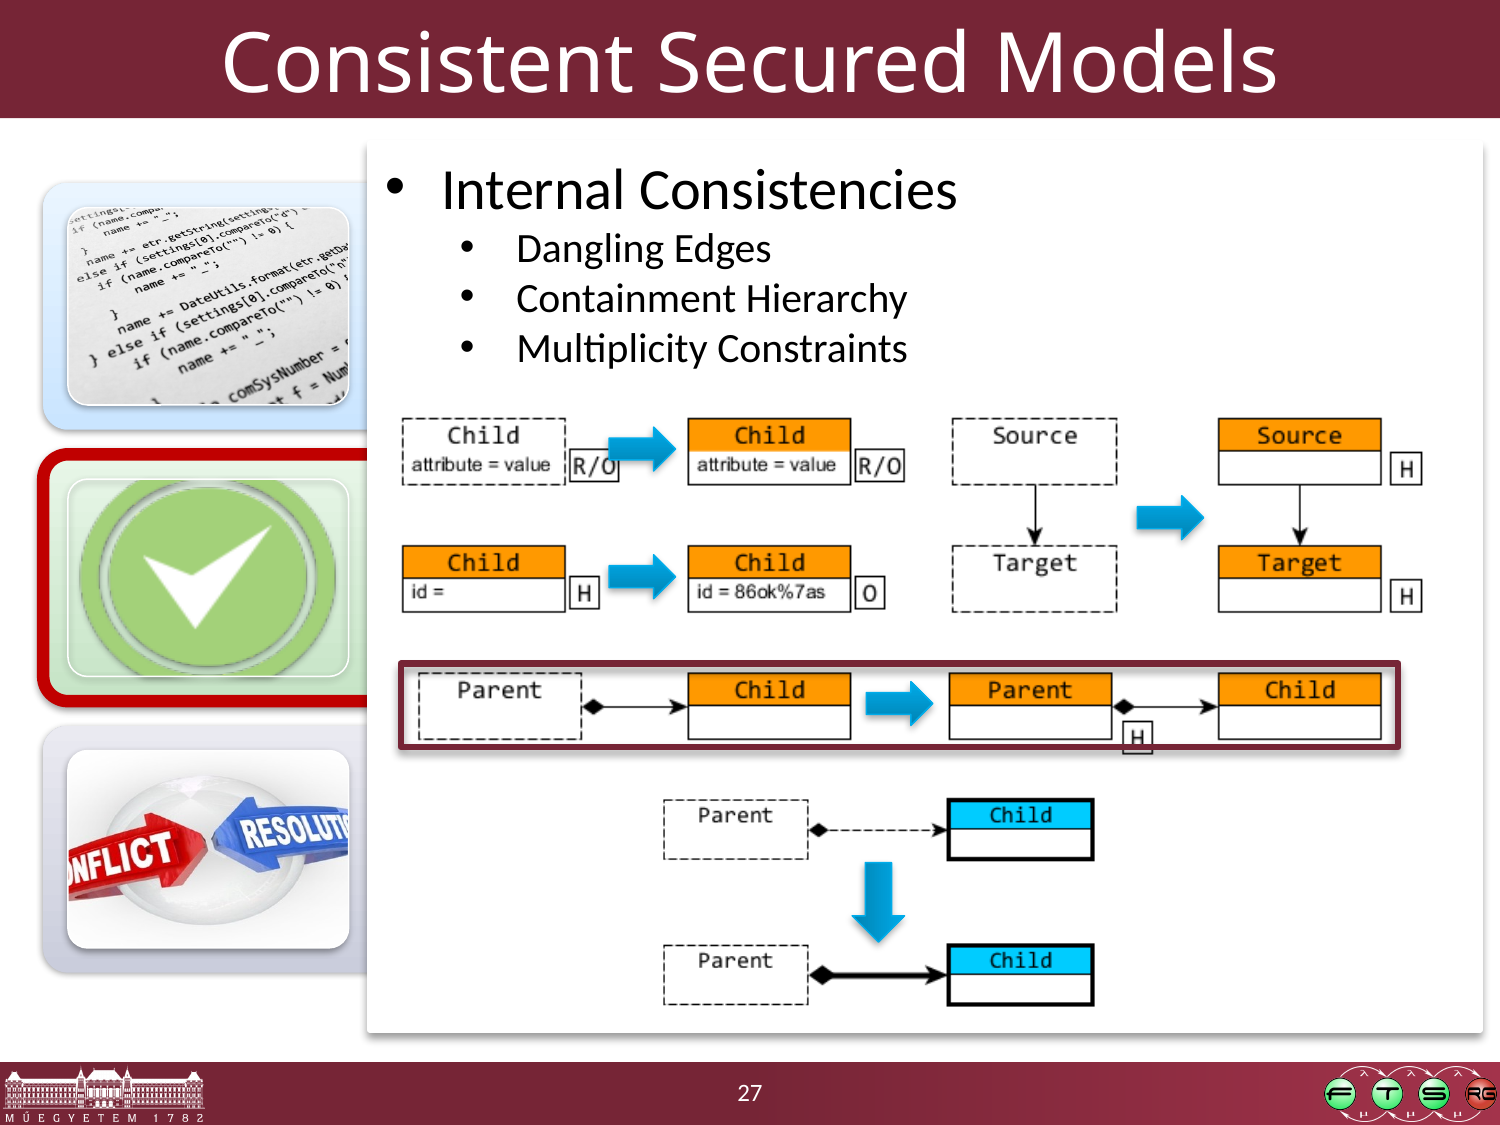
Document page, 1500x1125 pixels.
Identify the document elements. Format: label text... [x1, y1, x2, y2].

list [42, 182, 1447, 973]
picture [1324, 1066, 1497, 1122]
slide_number 27 [581, 1061, 919, 1122]
text_box Internal Consistencies Dangling Edges Containment Hierarchy Multiplicity Constraints [368, 141, 1482, 1032]
title Consistent Secured Models [0, 0, 1500, 119]
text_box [377, 394, 1447, 779]
picture [3, 1064, 205, 1122]
picture [642, 778, 1115, 1027]
